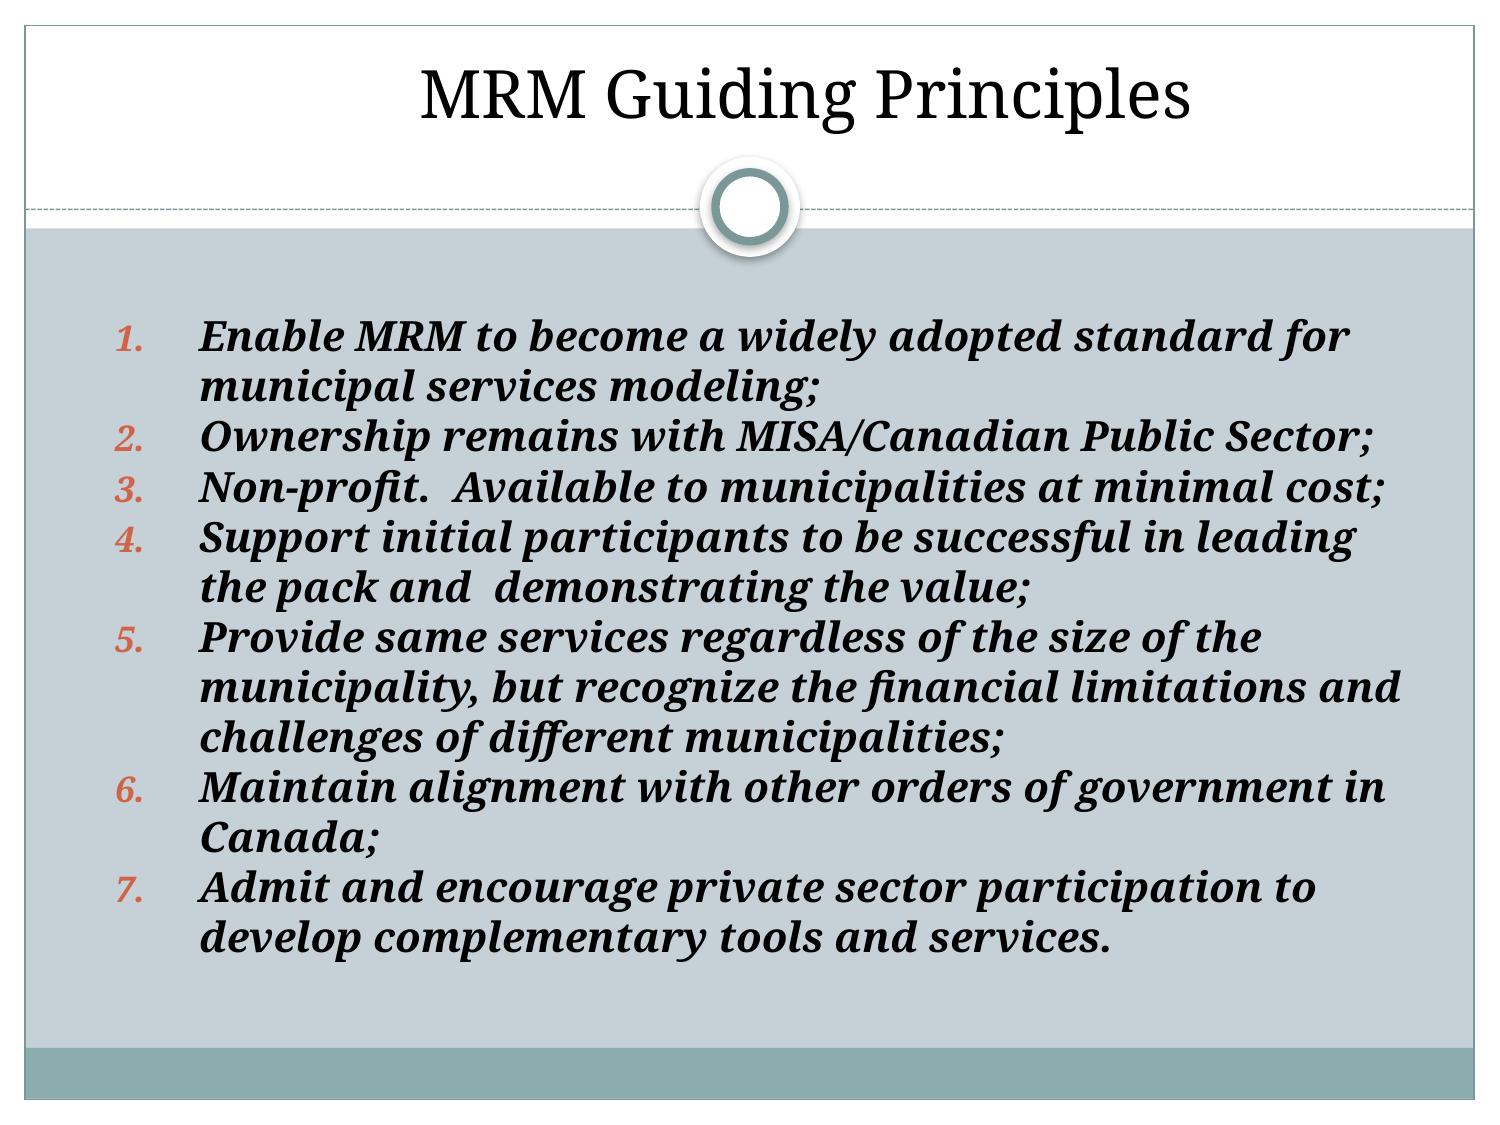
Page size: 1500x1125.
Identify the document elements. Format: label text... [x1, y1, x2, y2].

title MRM Guiding Principles [225, 44, 1387, 163]
list Enable MRM to become a widely adopted standard for municipal services modeling; Ownership remains with MISA/Canadian Public Sector; Non-profit. Available to municipalities at minimal cost; Support initial participants to be successful in leading the pack and demonstrating the value; Provide same services regardless of the size of the municipality, but recognize the financial limitations and challenges of different municipalities; Maintain alignment with other orders of government in Canada; Admit and encourage private sector participation to develop complementary tools and services. [99, 302, 1424, 988]
